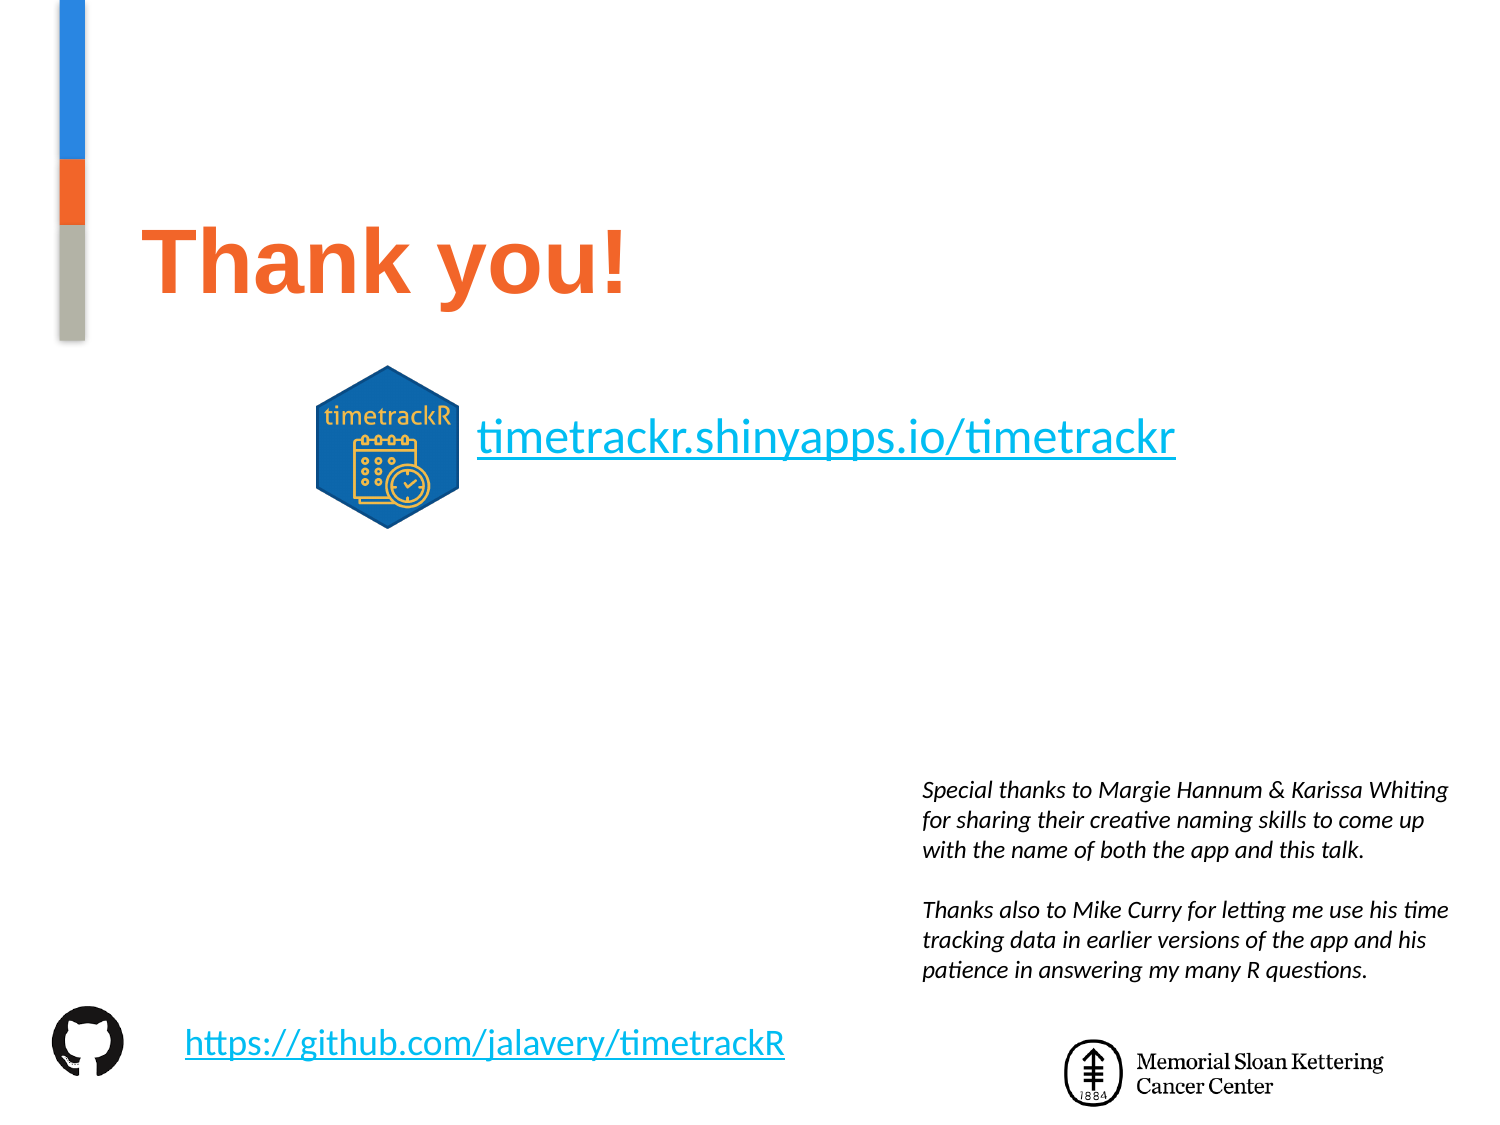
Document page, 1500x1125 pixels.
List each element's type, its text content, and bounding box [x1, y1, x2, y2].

text_box Special thanks to Margie Hannum & Karissa Whiting for sharing their creative naming skills to come up with the name of both the app and this talk. Thanks also to Mike Curry for letting me use his time tracking data in earlier versions of the app and his patience in answering my many R questions. [907, 766, 1477, 991]
text_box timetrackr.shinyapps.io/timetrackr [463, 395, 1191, 471]
text_box Thank you! [126, 193, 1387, 327]
text_box https://github.com/jalavery/timetrackR [169, 1010, 801, 1071]
picture [316, 364, 459, 530]
picture [39, 993, 136, 1089]
